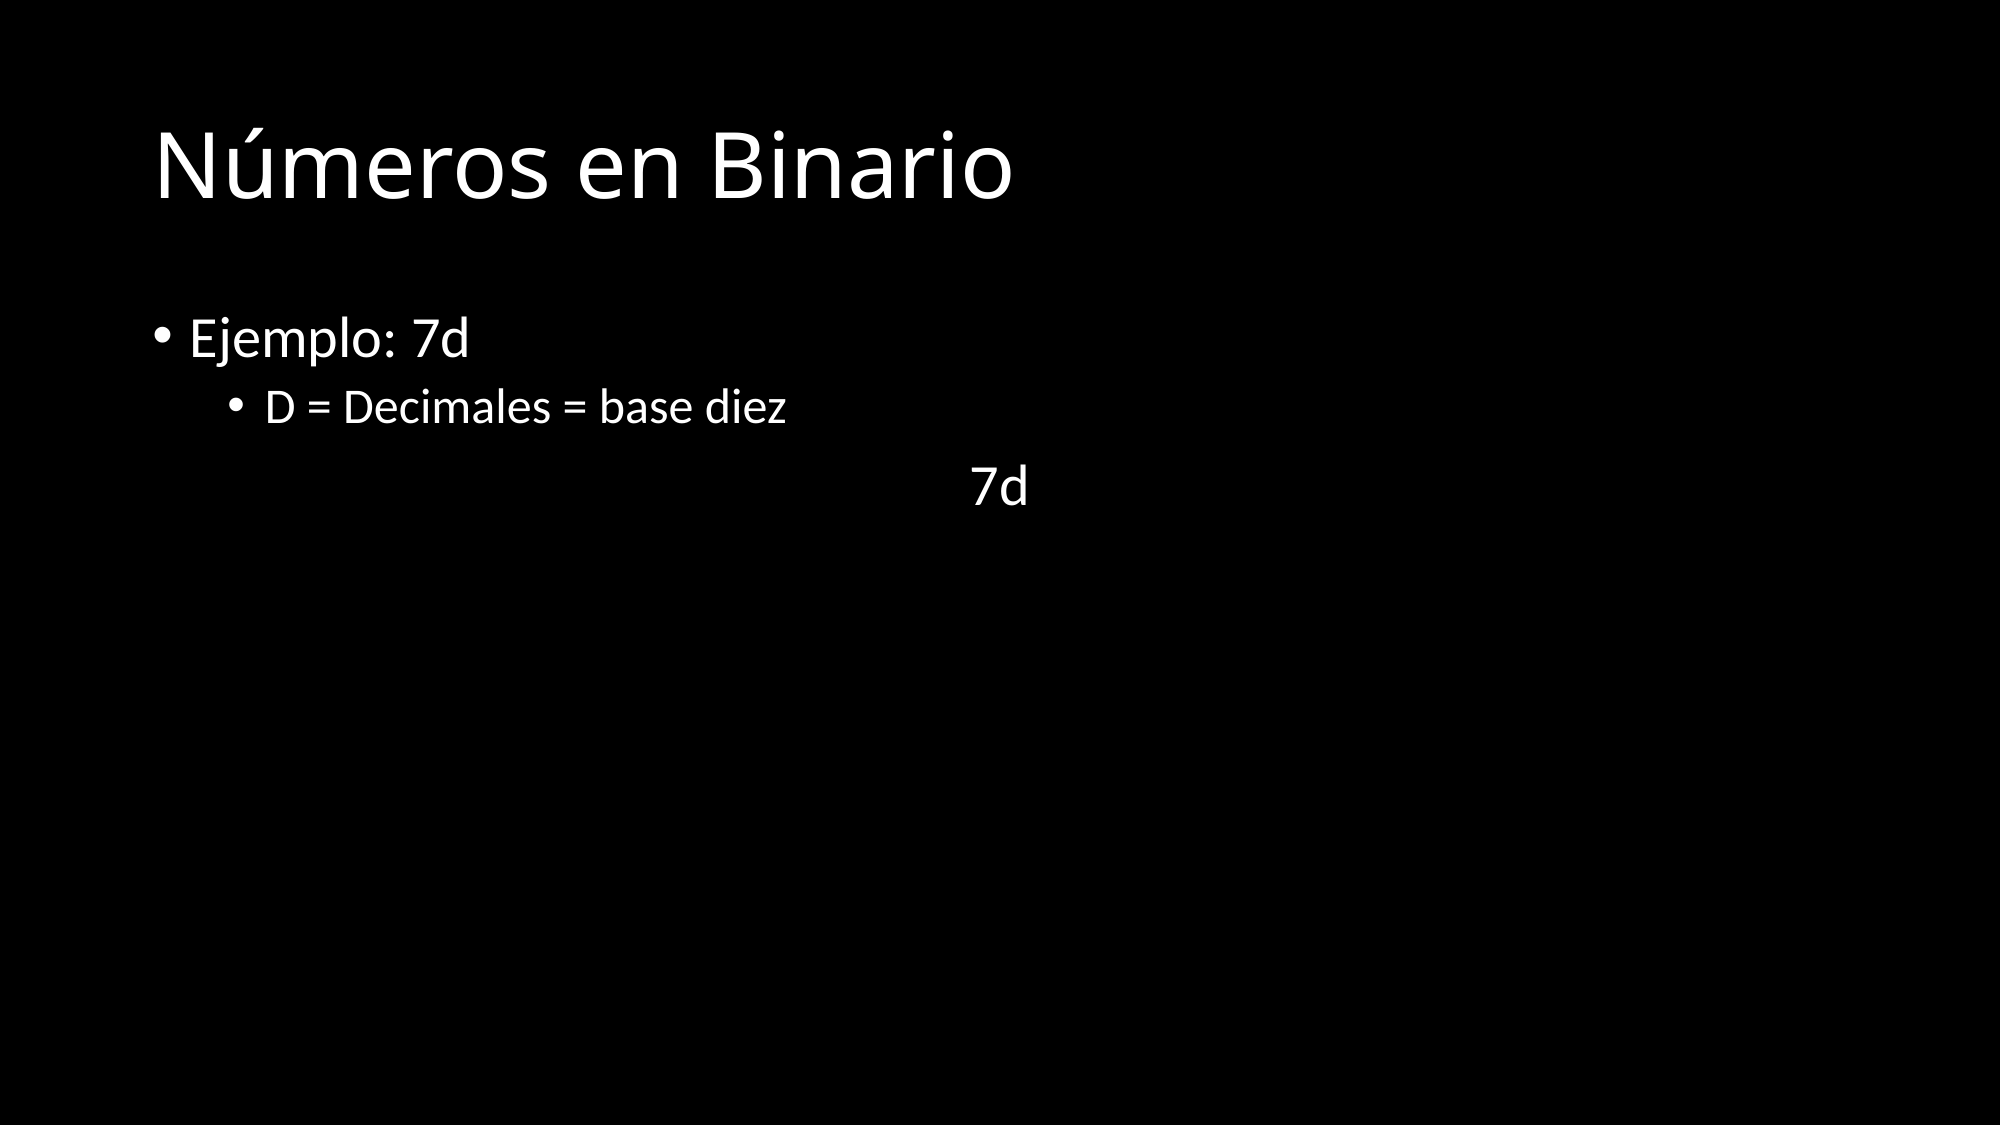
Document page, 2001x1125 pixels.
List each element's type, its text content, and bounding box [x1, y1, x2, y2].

list Ejemplo: 7d D = Decimales = base diez 7d [137, 299, 1863, 1014]
title Números en Binario [137, 59, 1863, 278]
